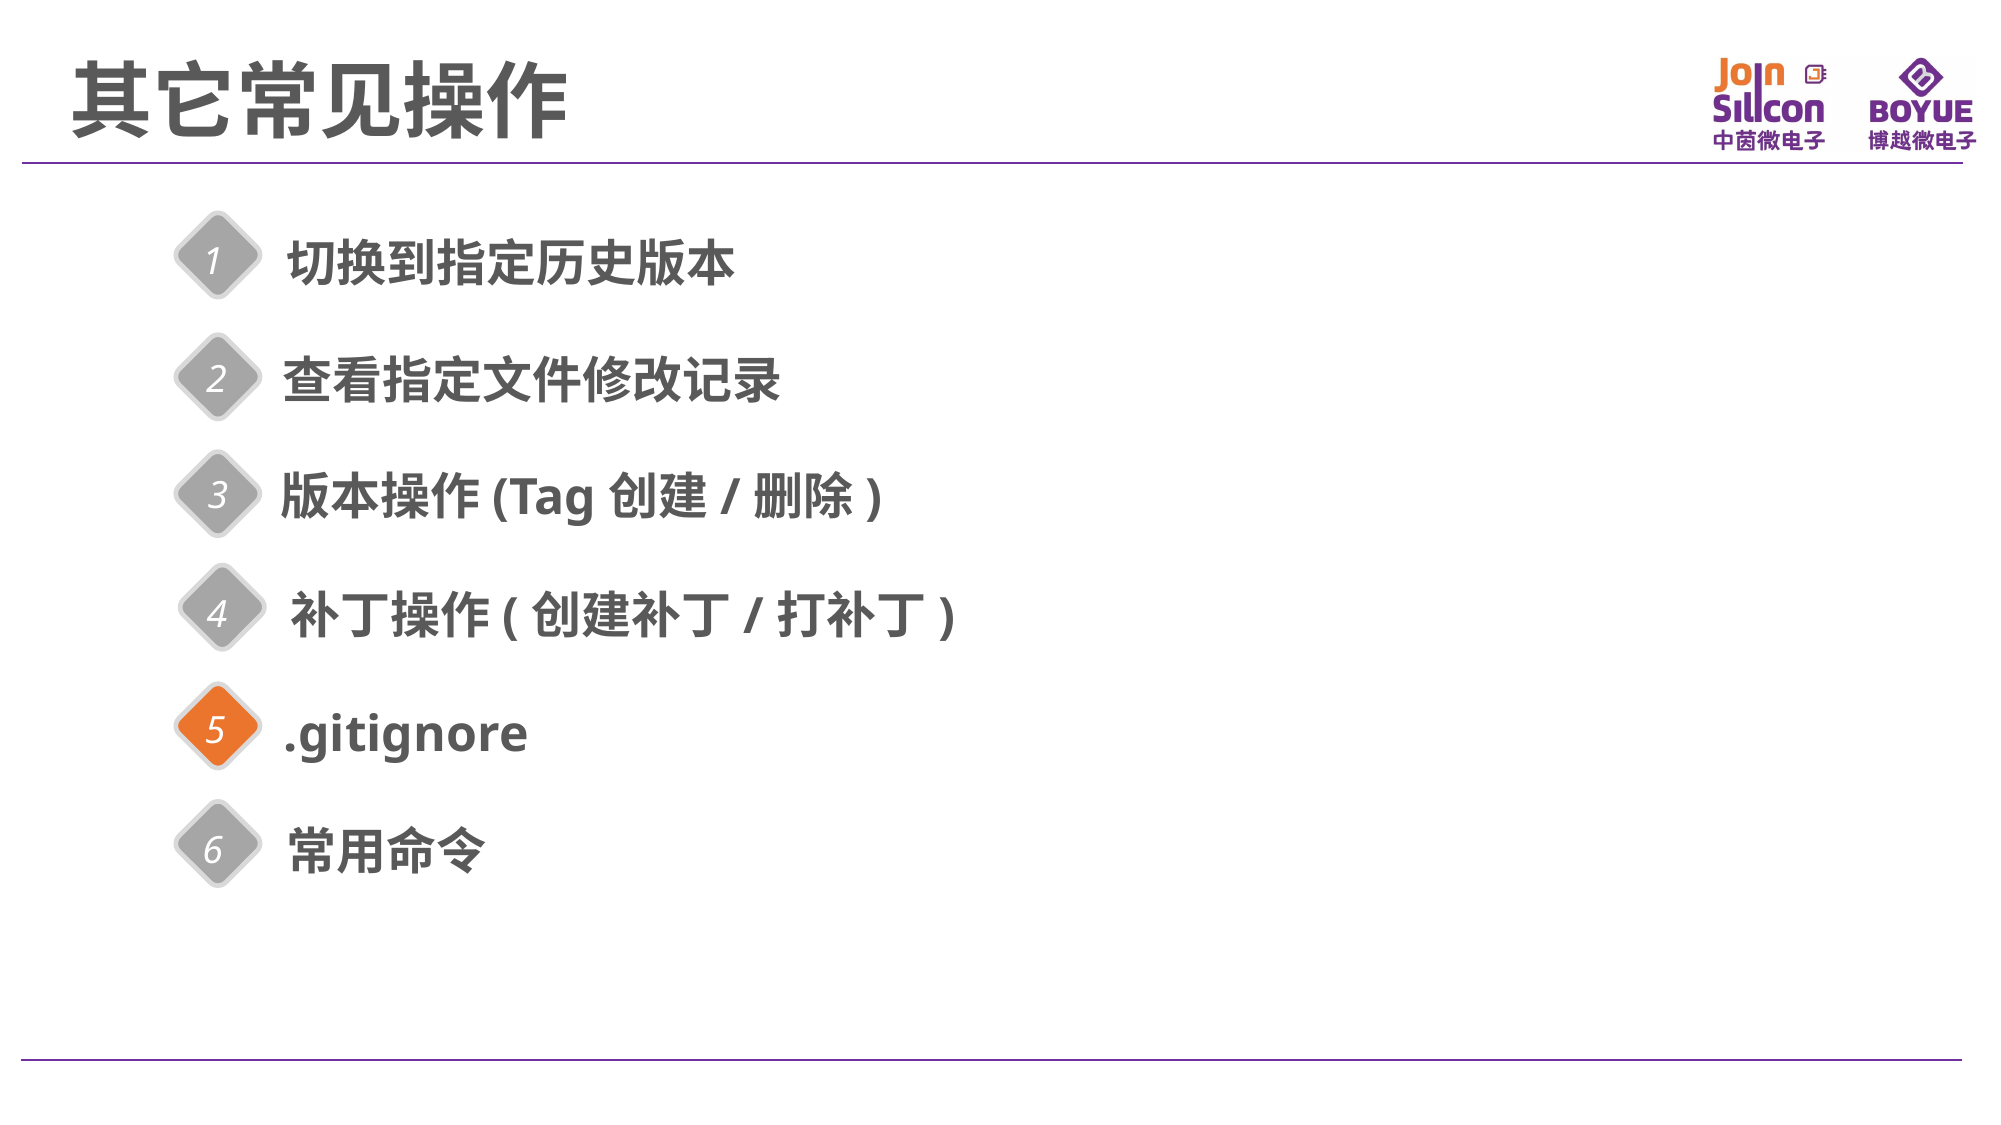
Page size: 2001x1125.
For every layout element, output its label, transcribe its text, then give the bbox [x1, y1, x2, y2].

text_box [184, 574, 976, 652]
list 其它常见操作 [54, 52, 1747, 153]
picture [1747, 55, 1979, 153]
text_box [184, 457, 997, 534]
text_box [184, 692, 1115, 770]
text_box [184, 340, 1017, 417]
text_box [184, 222, 972, 300]
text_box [184, 810, 972, 889]
